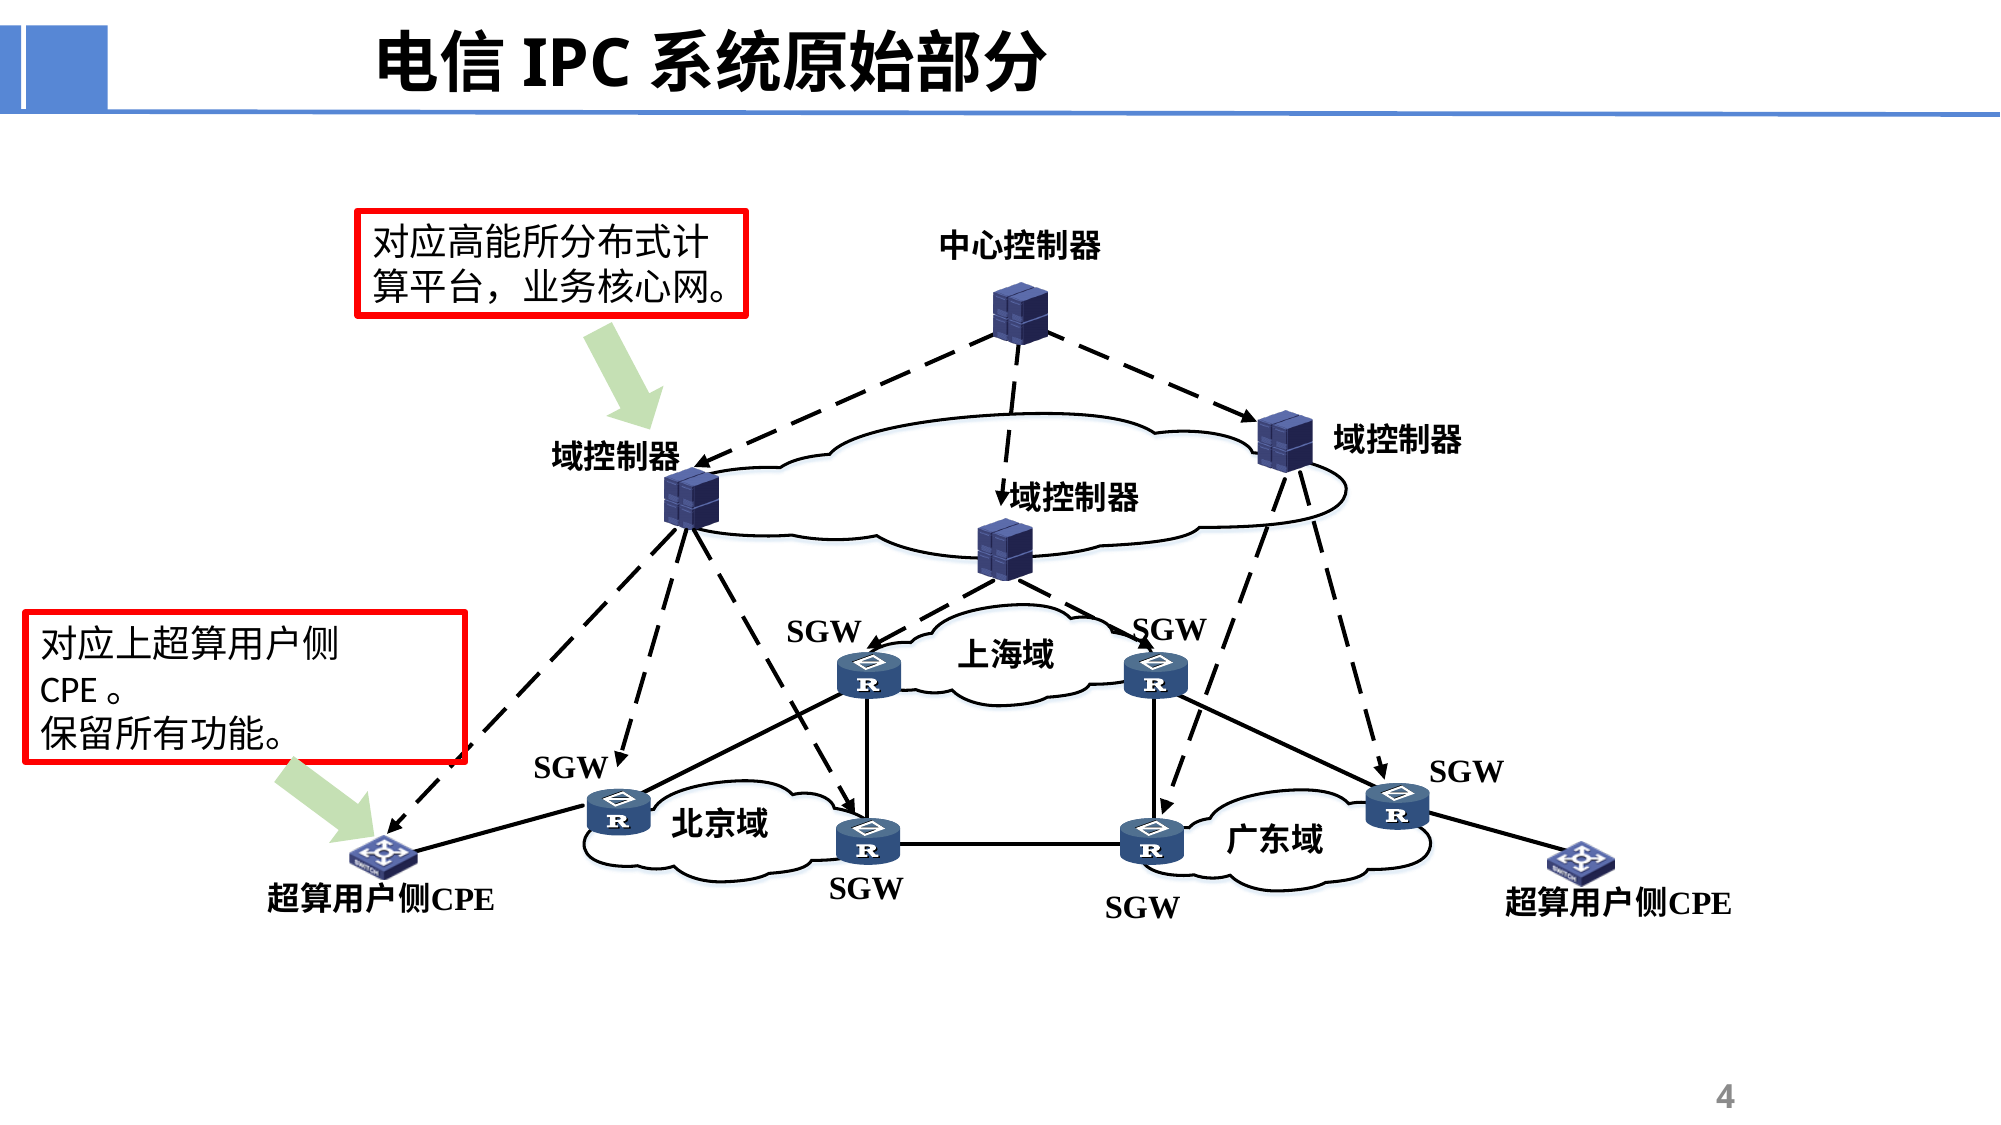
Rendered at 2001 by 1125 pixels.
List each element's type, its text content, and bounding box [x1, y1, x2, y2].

title 电信IPC系统原始部分 [357, 19, 1279, 111]
slide_number 4 [1598, 1070, 1750, 1125]
text_box 对应高能所分布式计算平台，业务核心网。 [357, 210, 746, 220]
picture [249, 220, 1750, 942]
text_box 对应上超算用户侧CPE。 保留所有功能。 [25, 612, 249, 762]
